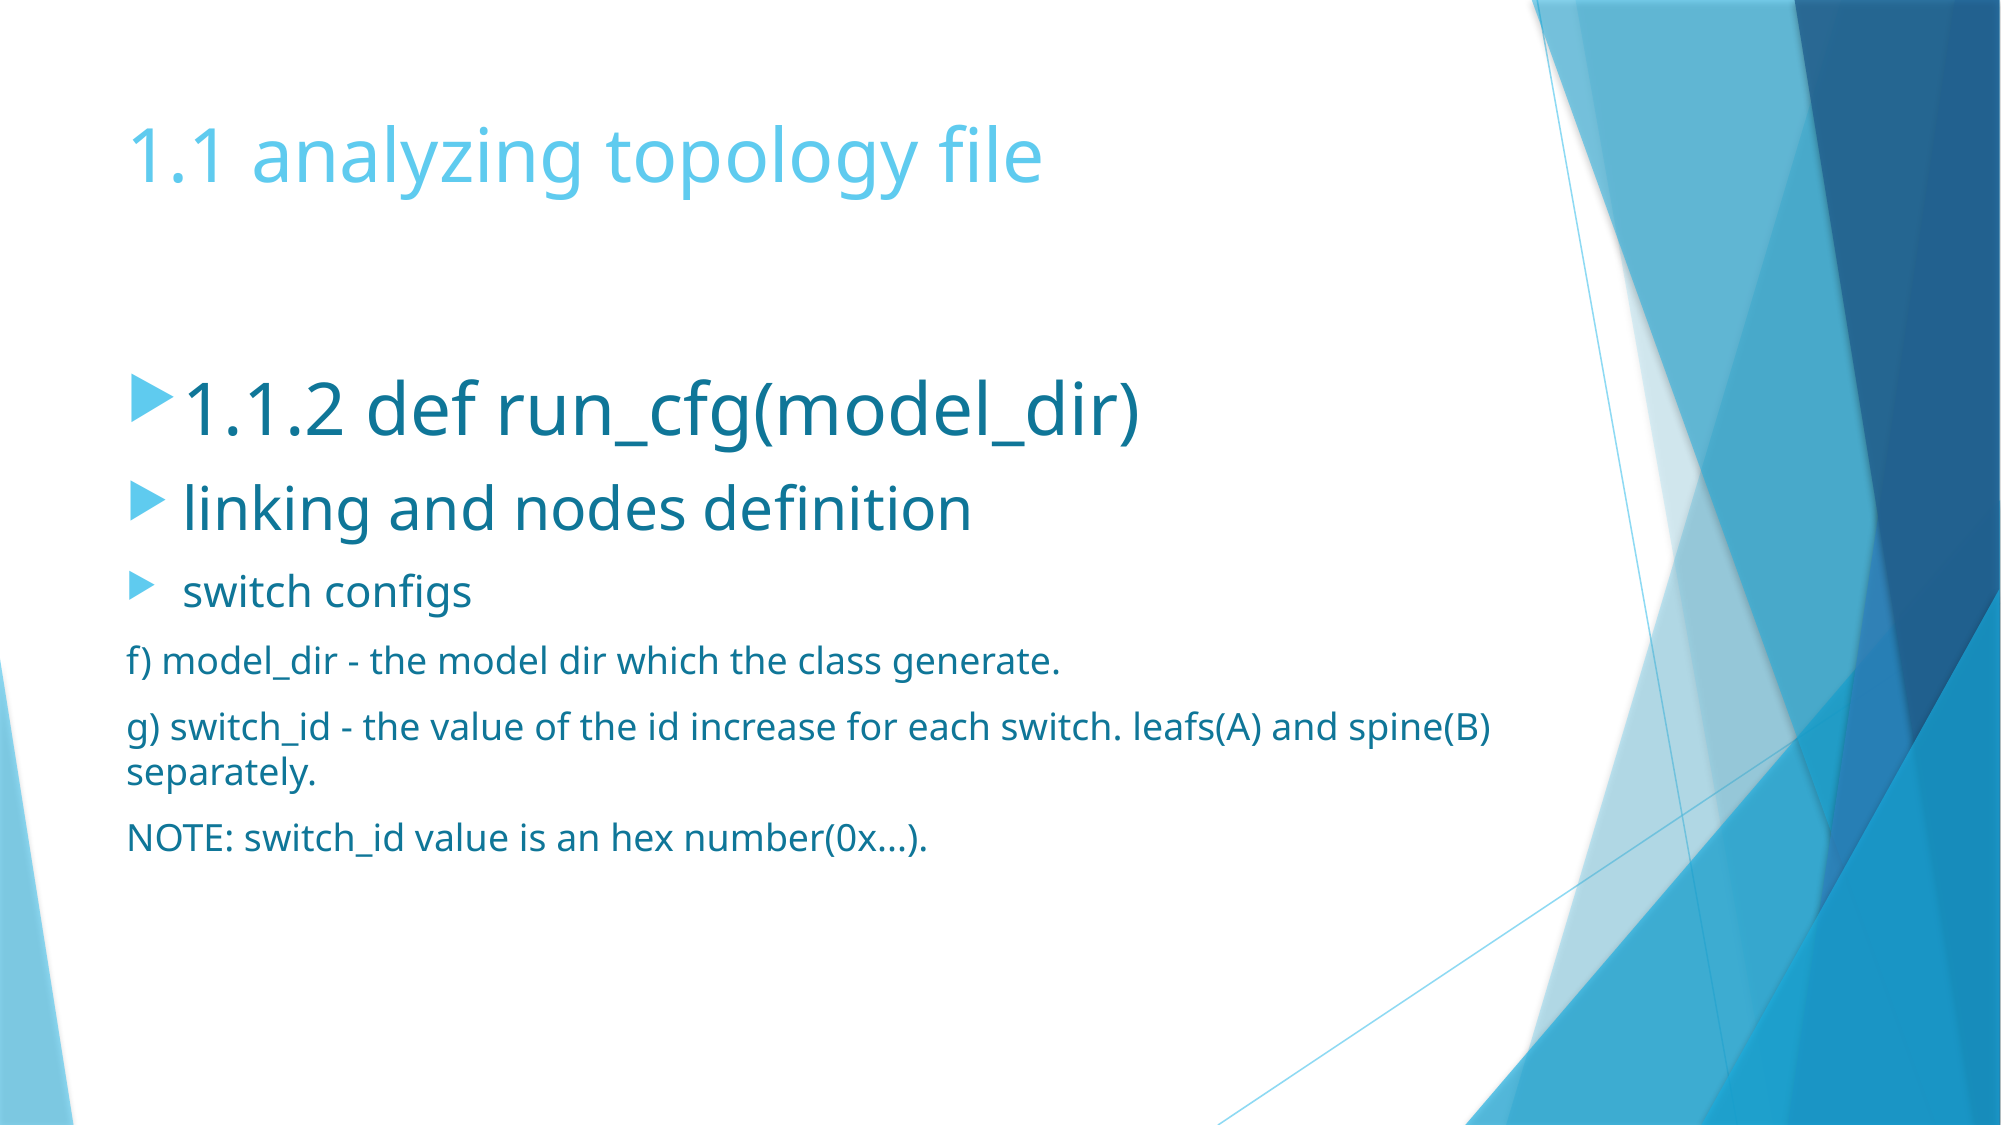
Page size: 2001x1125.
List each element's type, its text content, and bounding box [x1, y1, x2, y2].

title 1.1 analyzing topology file [111, 99, 1522, 317]
list 1.1.2 def run_cfg(model_dir) linking and nodes definition switch configs f) model_dir - the model dir which the class generate. g) switch_id - the value of the id increase for each switch. leafs(A) and spine(B) separately. NOTE: switch_id value is an hex number(0x...). [111, 354, 1522, 992]
